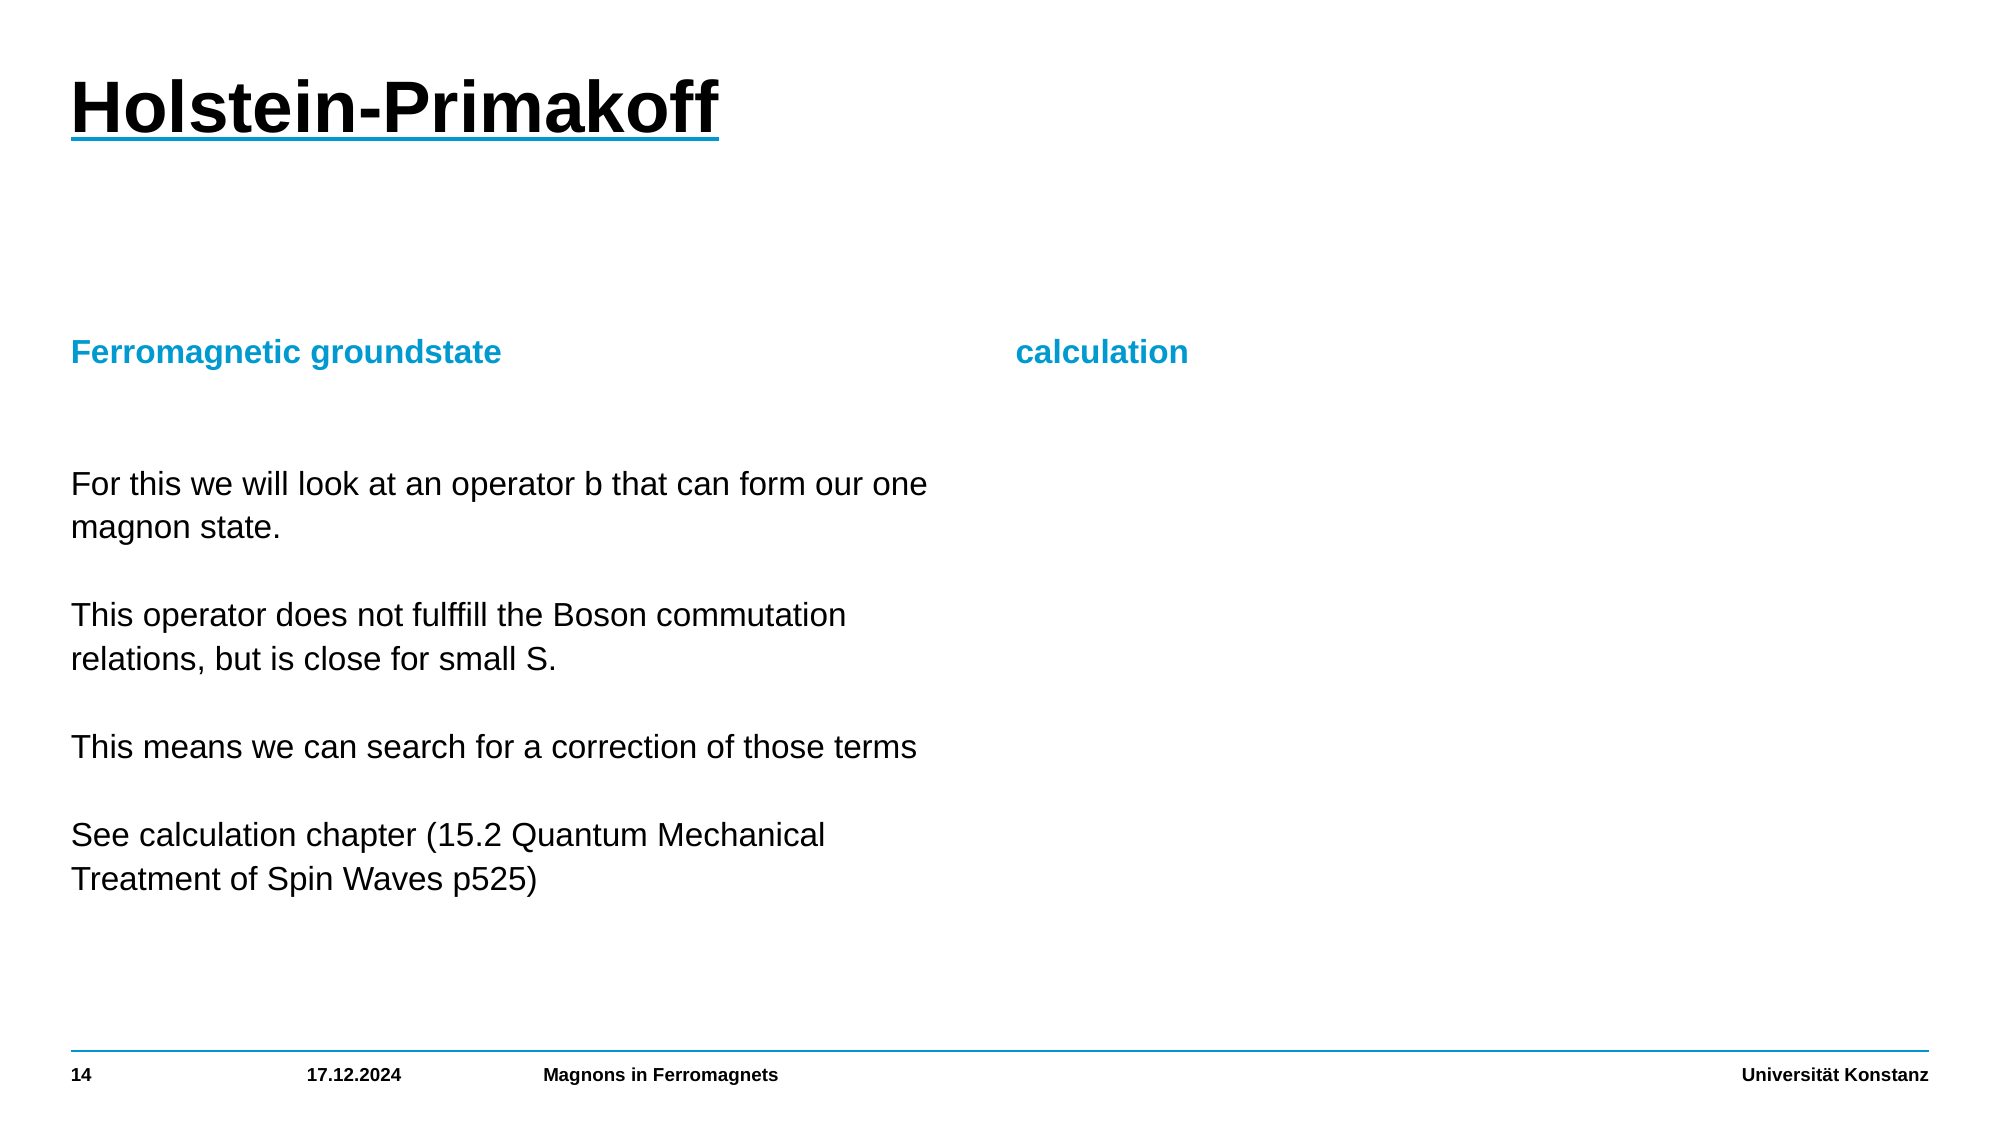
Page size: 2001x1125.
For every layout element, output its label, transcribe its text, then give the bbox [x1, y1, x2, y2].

list Ferromagnetic groundstate For this we will look at an operator b that can form our one magnon state. This operator does not fulffill the Boson commutation relations, but is close for small S. This means we can search for a correction of those terms See calculation chapter (15.2 Quantum Mechanical Treatment of Spin Waves p525) [70, 326, 985, 1000]
slide_number 14 [70, 1058, 276, 1094]
title Holstein-Primakoff [70, 66, 1457, 268]
list calculation [1015, 326, 1930, 1000]
footer Magnons in Ferromagnets [543, 1058, 1489, 1094]
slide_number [306, 1058, 512, 1094]
